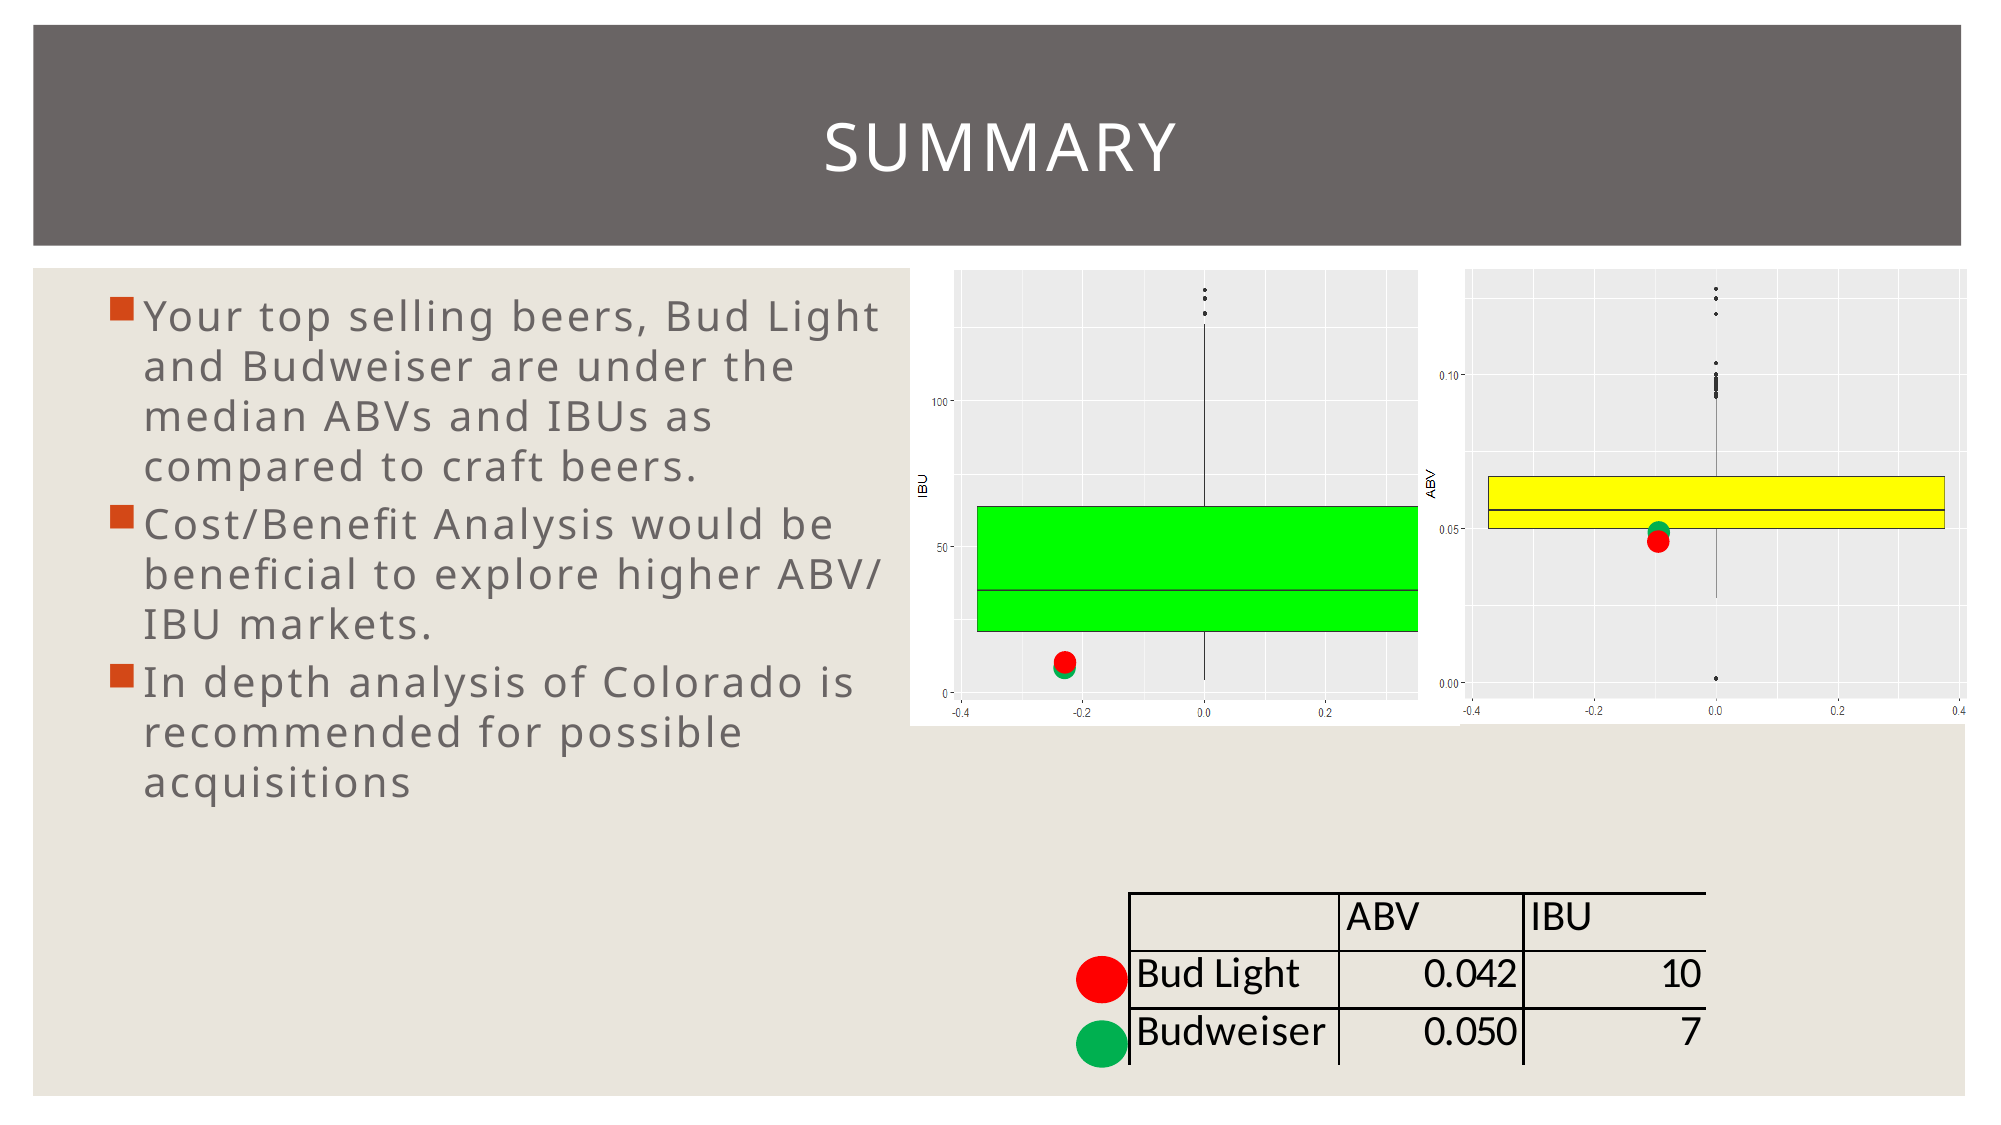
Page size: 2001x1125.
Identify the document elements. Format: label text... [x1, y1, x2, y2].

list Your top selling beers, Bud Light and Budweiser are under the median ABVs and IBUs as compared to craft beers. Cost/Benefit Analysis would be beneficial to explore higher ABV/ IBU markets. In depth analysis of Colorado is recommended for possible acquisitions [83, 281, 911, 1005]
text_box [1074, 954, 1122, 1005]
text_box [1074, 1018, 1122, 1070]
title Summary [83, 58, 1917, 232]
picture [1127, 891, 1710, 1068]
picture [910, 261, 1973, 726]
